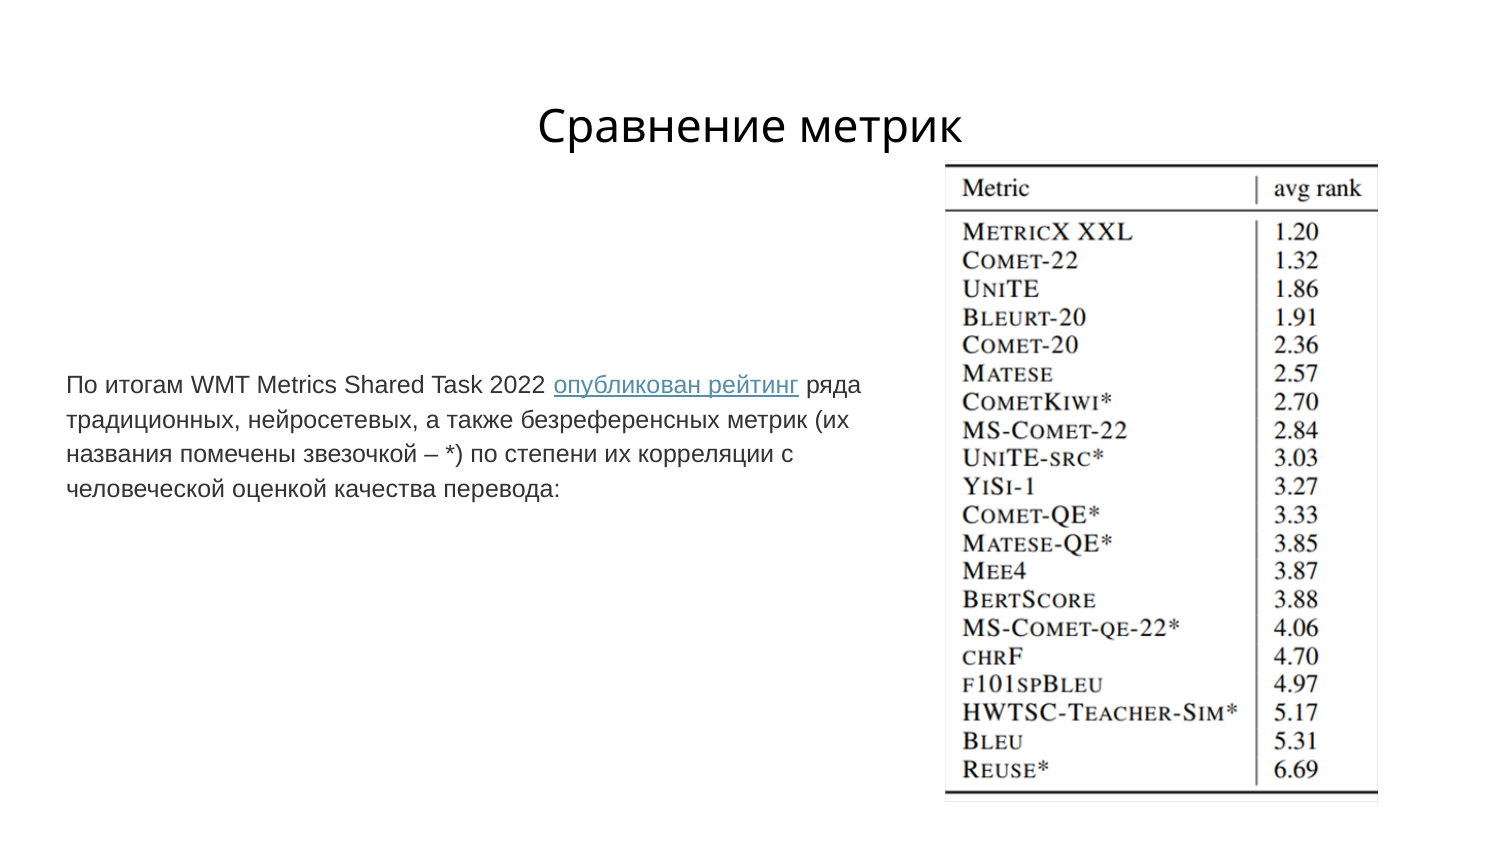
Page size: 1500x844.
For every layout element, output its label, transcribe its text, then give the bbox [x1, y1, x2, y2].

list По итогам WMT Metrics Shared Task 2022 опубликован рейтинг ряда традиционных, нейросетевых, а также безреференсных метрик (их названия помечены звезочкой – *) по степени их корреляции с человеческой оценкой качества перевода: [51, 189, 937, 750]
picture [942, 158, 1380, 804]
title Сравнение метрик [51, 72, 1449, 167]
